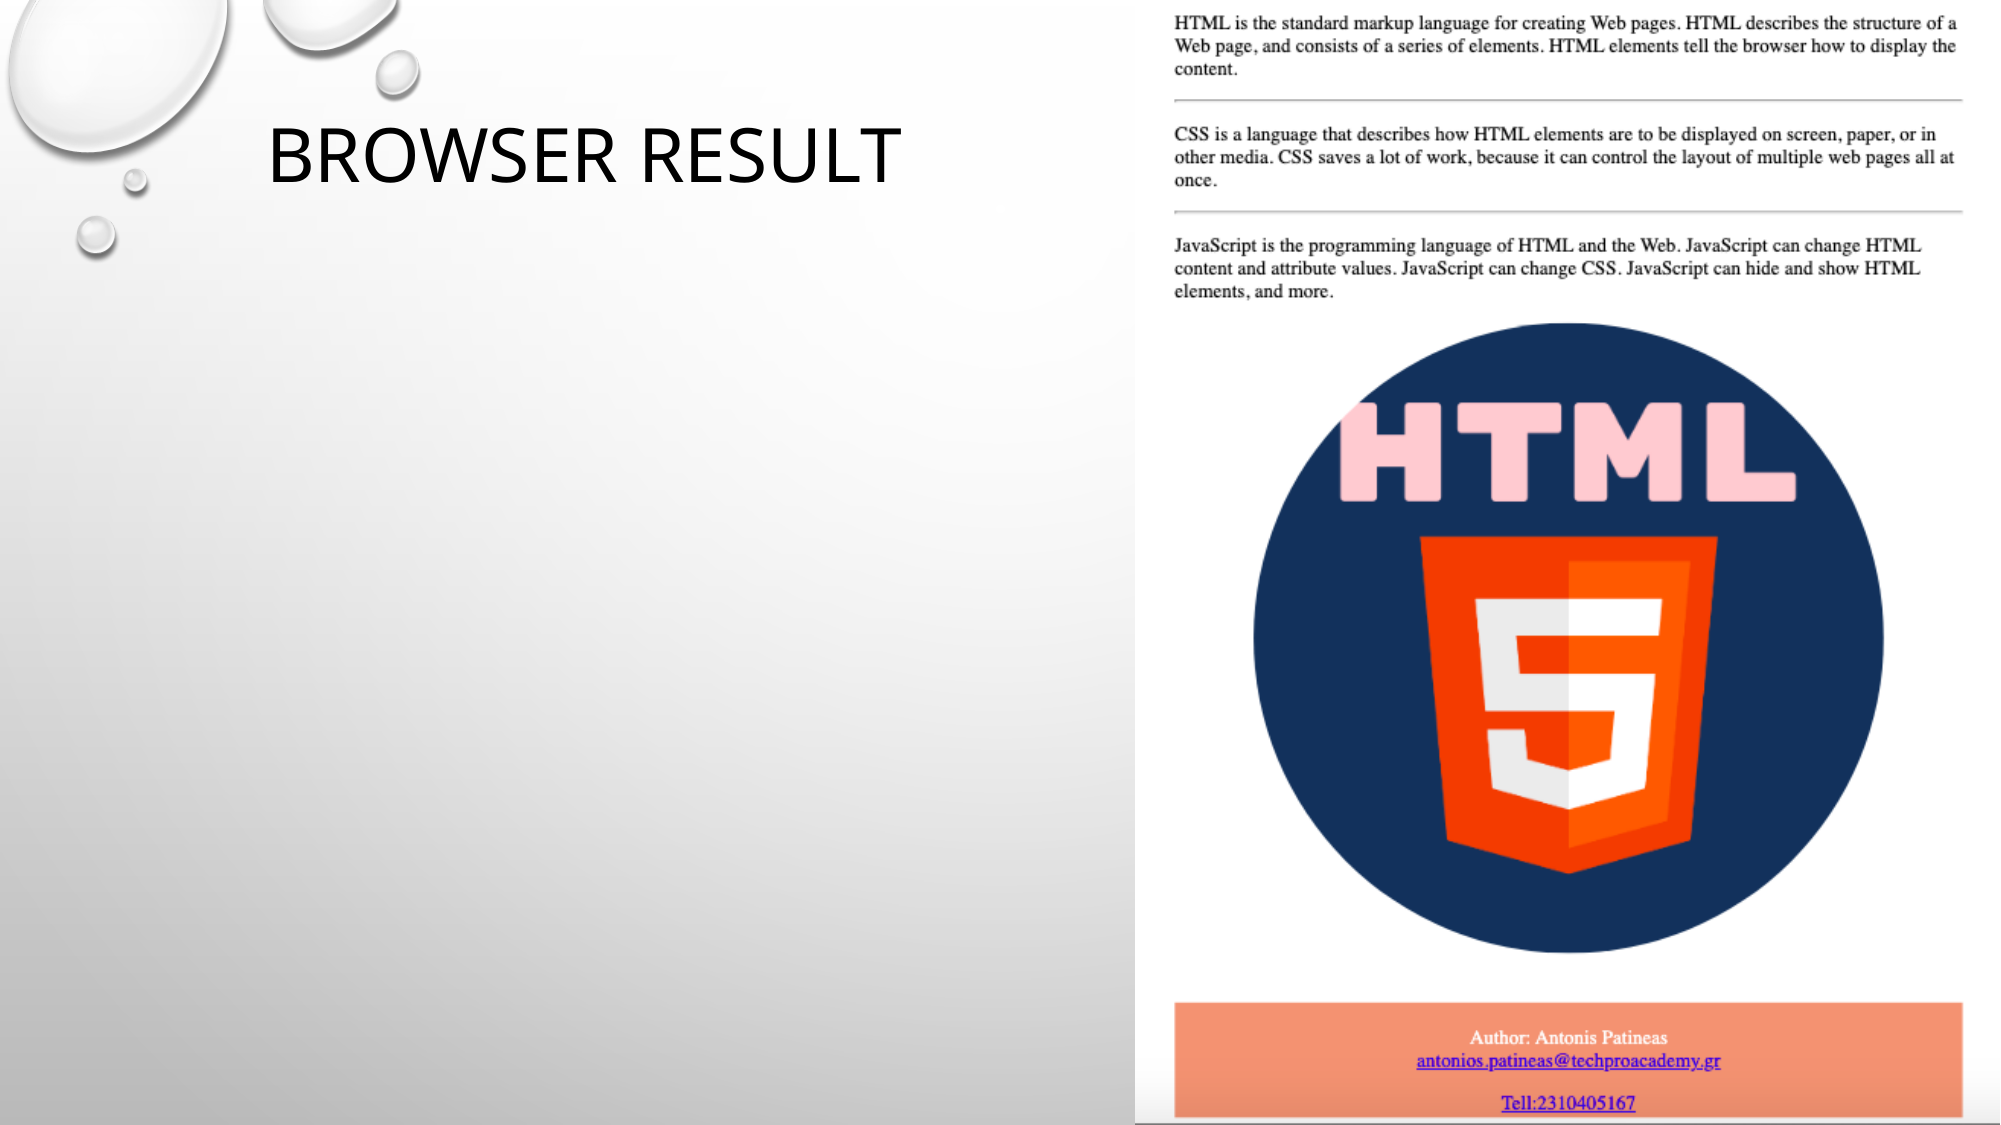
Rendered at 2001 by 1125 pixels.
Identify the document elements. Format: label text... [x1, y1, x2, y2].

picture [0, 0, 2000, 1125]
title Browser result [71, 90, 1097, 227]
